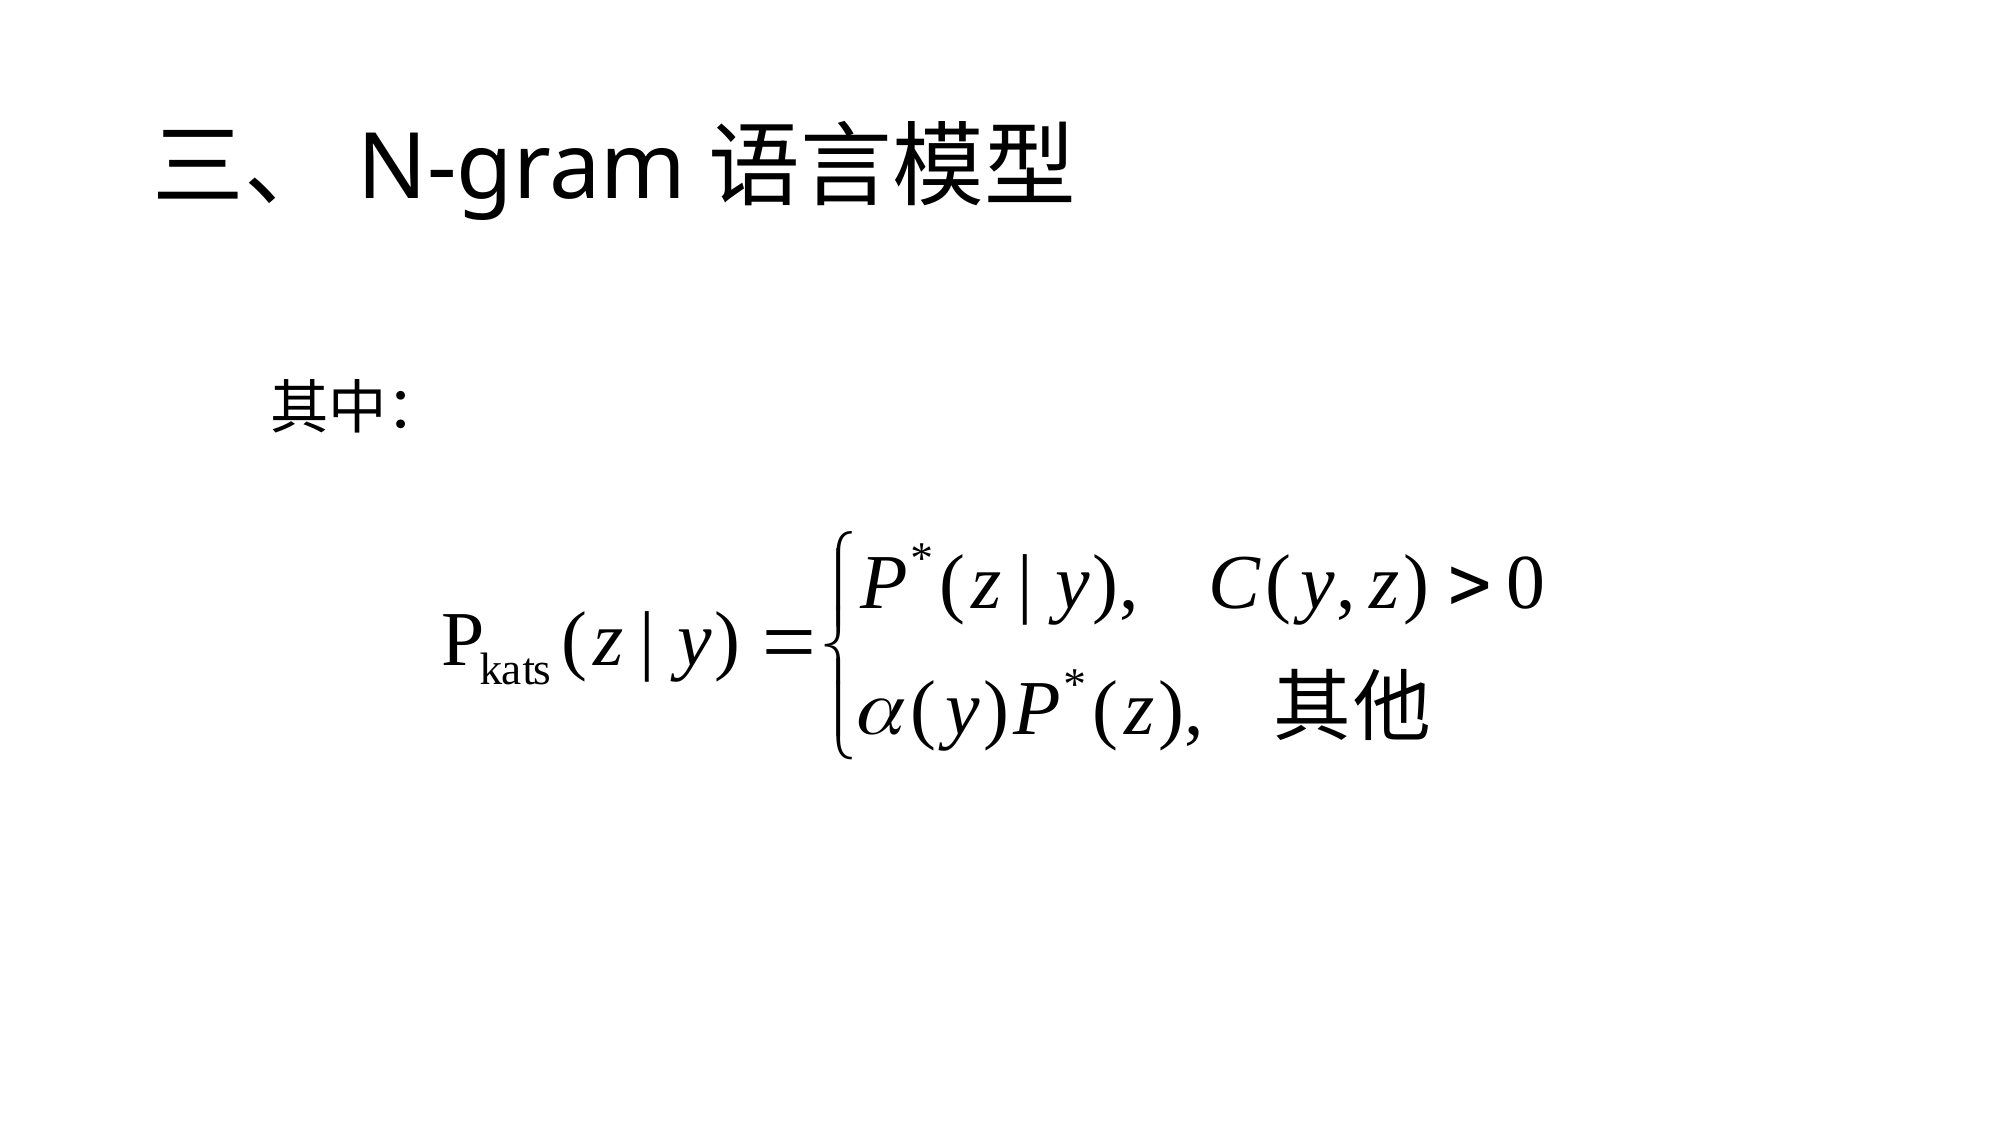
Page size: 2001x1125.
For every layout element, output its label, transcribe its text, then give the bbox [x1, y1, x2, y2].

title 三、N-gram语言模型 [137, 59, 1863, 278]
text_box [429, 516, 1556, 776]
list 其中： [137, 299, 1863, 1014]
